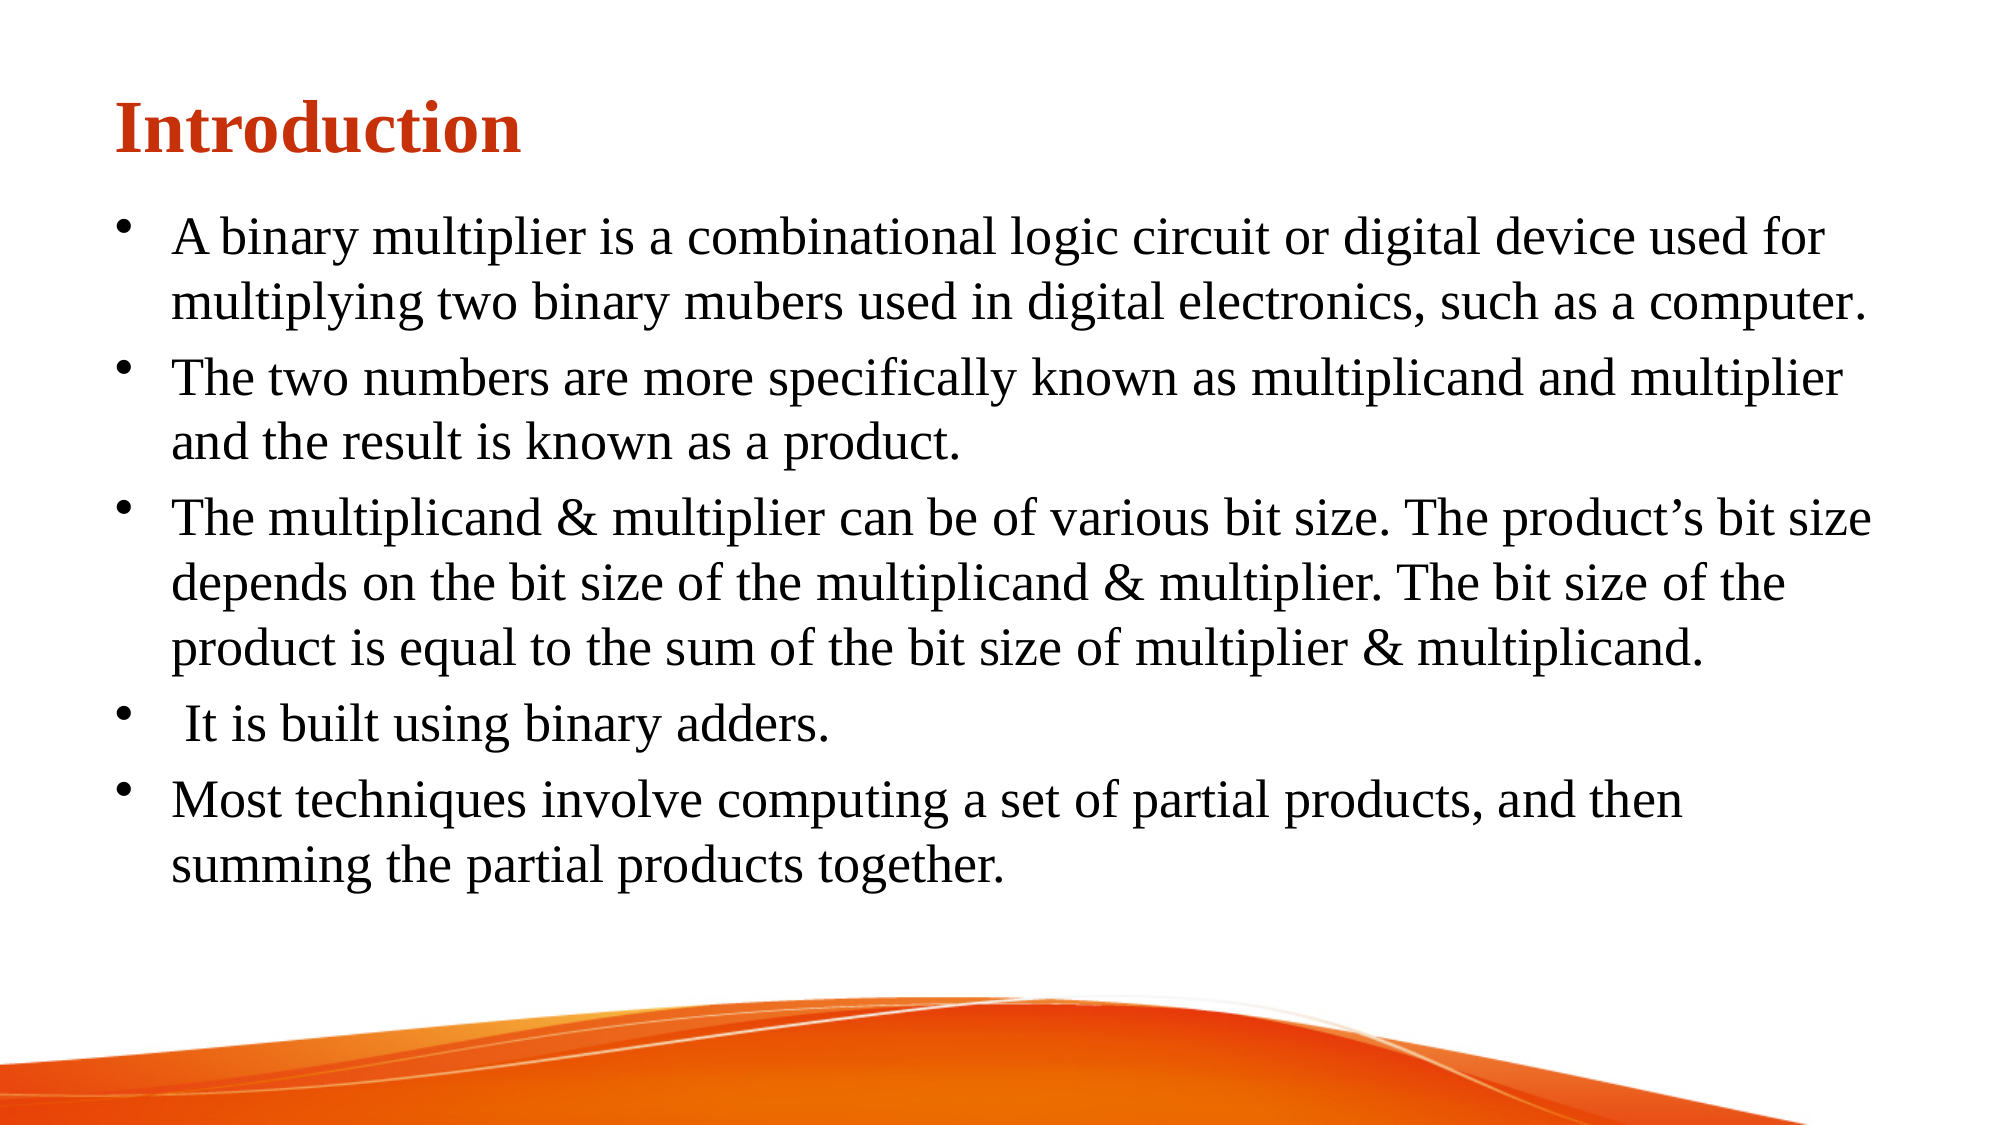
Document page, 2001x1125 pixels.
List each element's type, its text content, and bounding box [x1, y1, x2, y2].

list A binary multiplier is a combinational logic circuit or digital device used for multiplying two binary mubers used in digital electronics, such as a computer. The two numbers are more specifically known as multiplicand and multiplier and the result is known as a product. The multiplicand & multiplier can be of various bit size. The product’s bit size depends on the bit size of the multiplicand & multiplier. The bit size of the product is equal to the sum of the bit size of multiplier & multiplicand. It is built using binary adders. Most techniques involve computing a set of partial products, and then summing the partial products together. [99, 192, 1901, 980]
title Introduction [99, 51, 1901, 192]
picture [0, 0, 2000, 1125]
